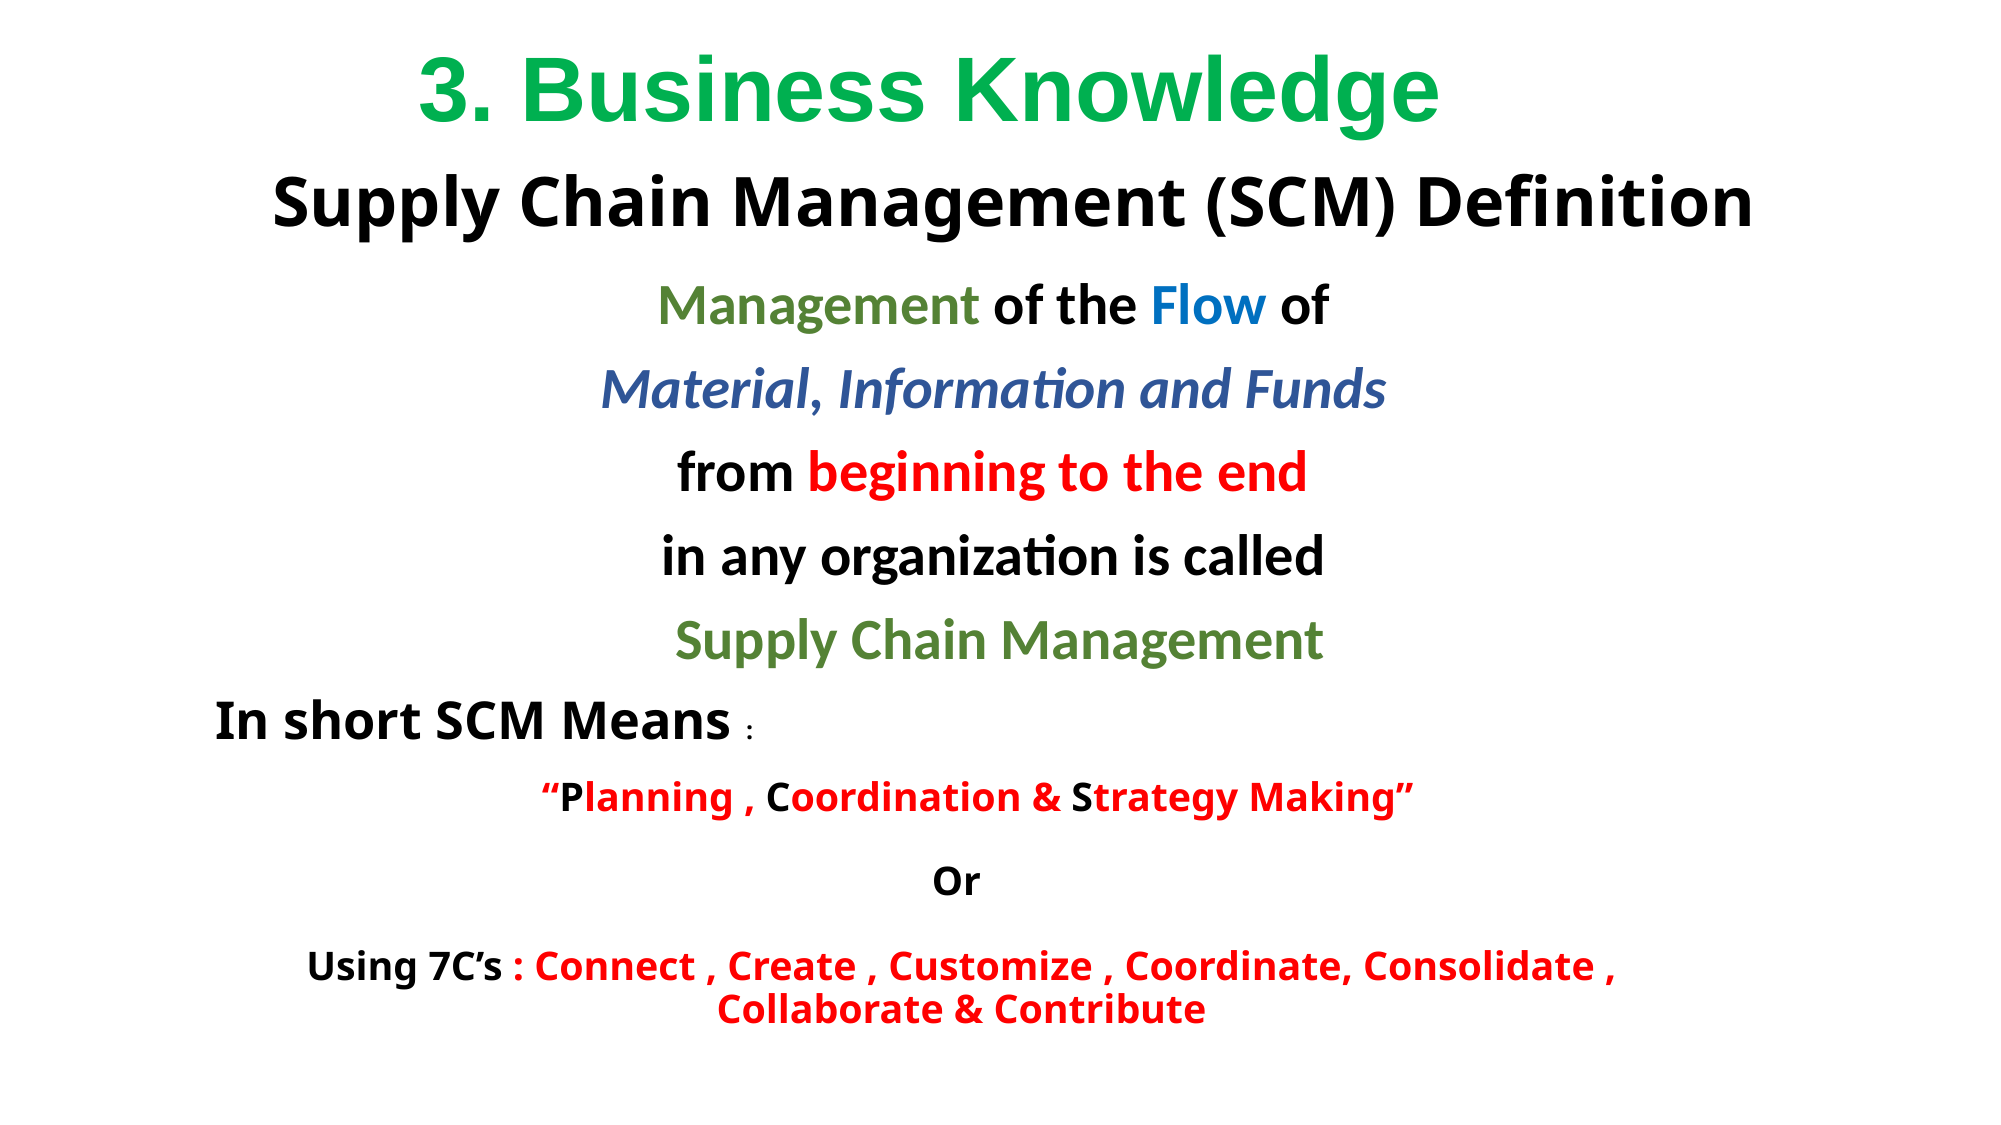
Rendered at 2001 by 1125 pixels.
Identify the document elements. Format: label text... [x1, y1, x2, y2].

text_box 3. Business Knowledge [148, 22, 1714, 148]
text_box In short SCM Means : “Planning , Coordination & Strategy Making” Or Using 7C’s : Connect , Create , Customize , Coordinate, Consolidate , Collaborate & Contribute [200, 682, 1723, 1070]
title Supply Chain Management (SCM) Definition [257, 135, 1805, 274]
list Management of the Flow of Material, Information and Funds from beginning to the end in any organization is called Supply Chain Management [449, 266, 1551, 682]
